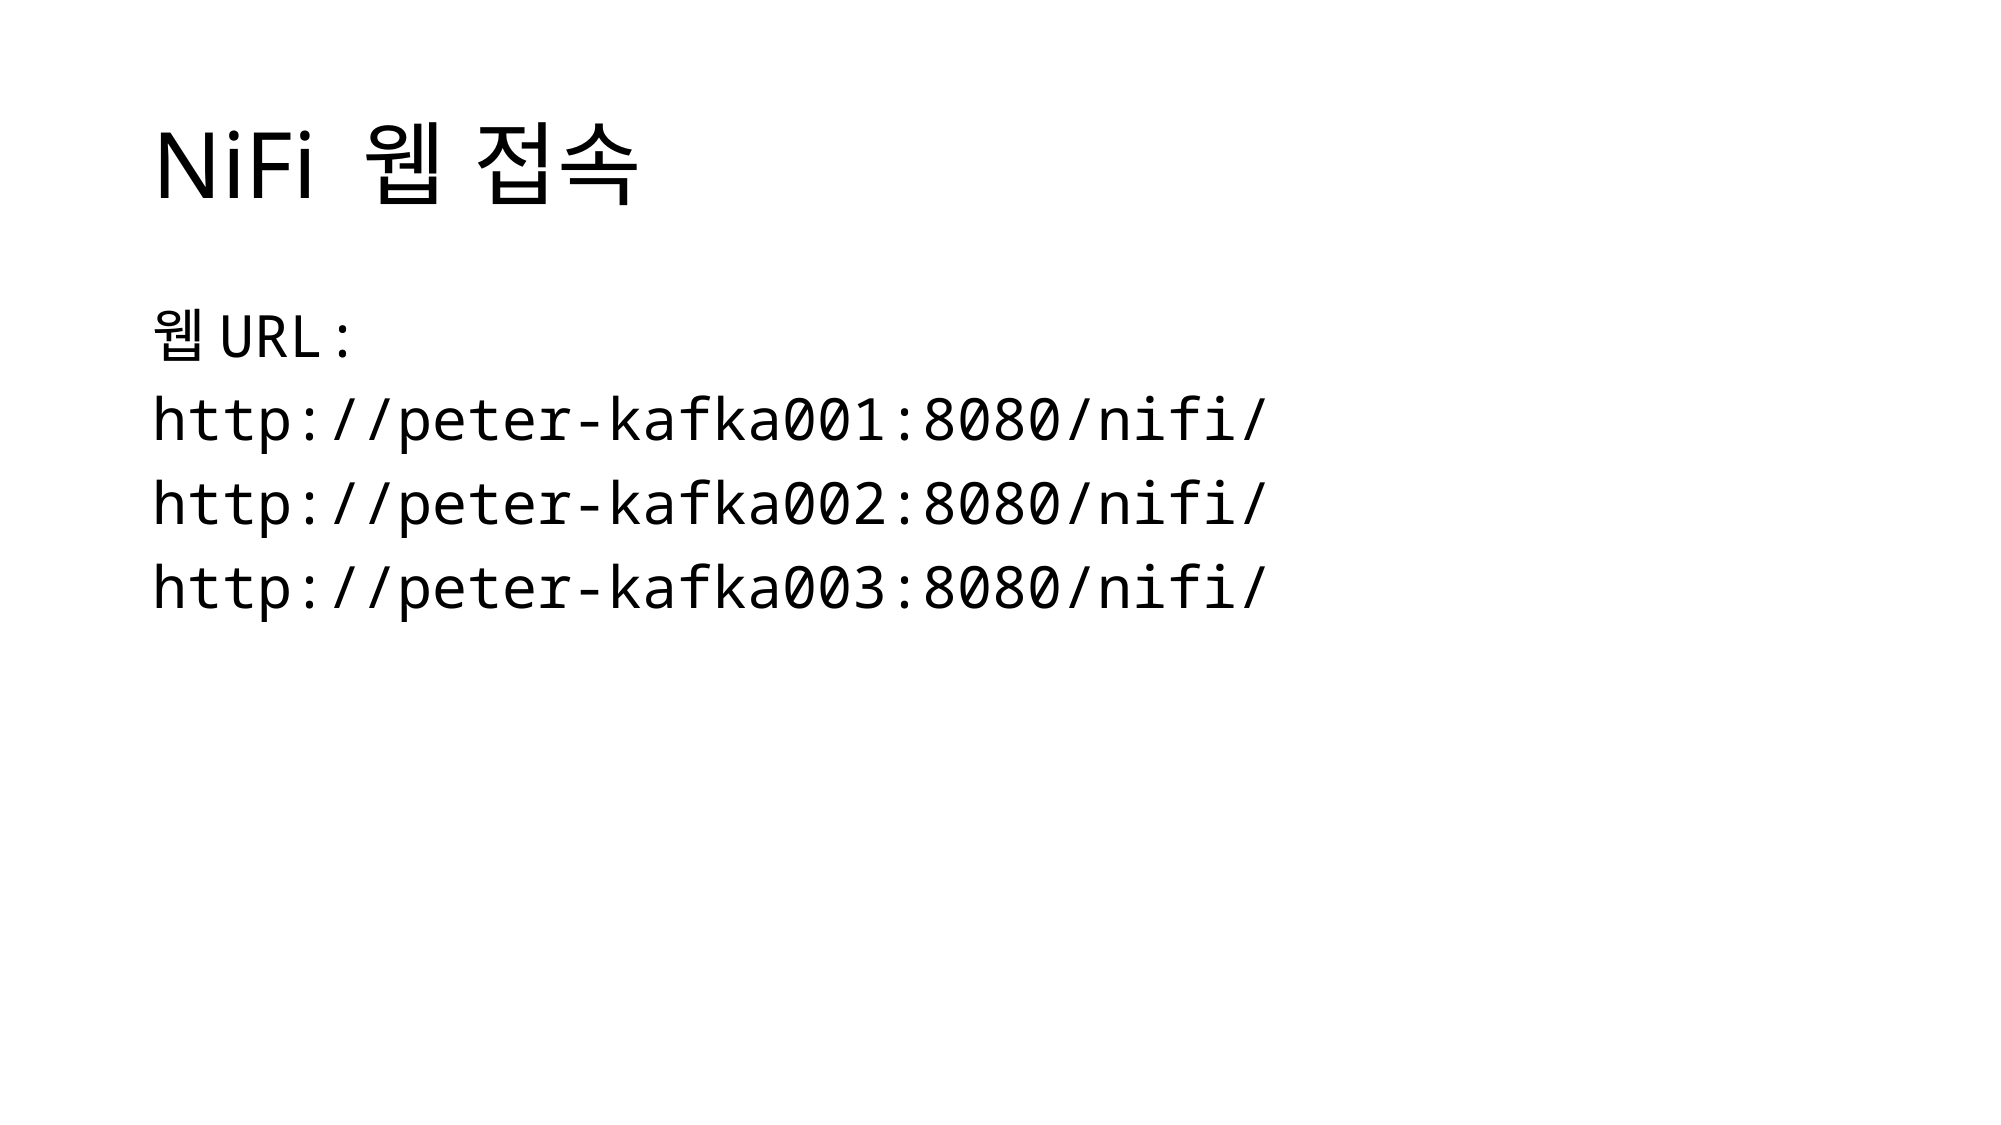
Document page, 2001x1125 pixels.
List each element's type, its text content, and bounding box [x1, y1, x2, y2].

title NiFi 웹 접속 [137, 59, 1863, 278]
list 웹URL: http://peter-kafka001:8080/nifi/ http://peter-kafka002:8080/nifi/ http://peter-kafka003:8080/nifi/ [137, 299, 1863, 1014]
